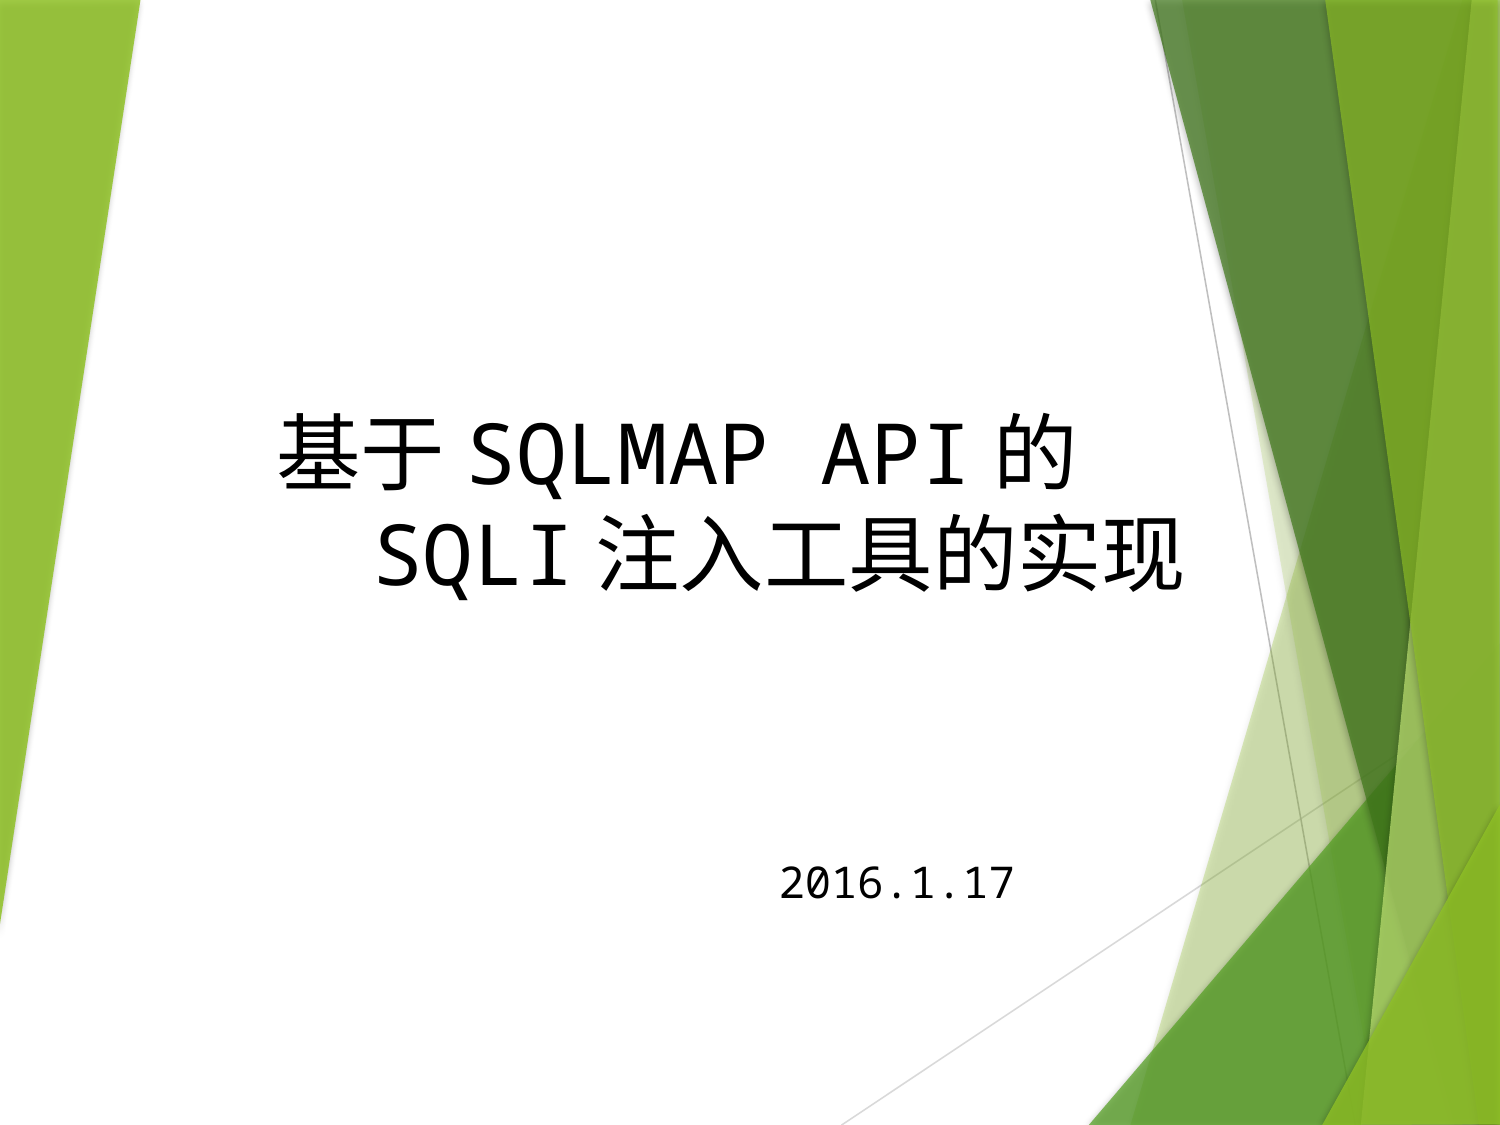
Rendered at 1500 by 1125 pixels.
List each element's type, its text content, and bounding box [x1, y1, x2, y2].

text_box 2016.1.17 [763, 847, 1500, 915]
text_box 基于SQLMAP API的 SQLI注入工具的实现 [261, 392, 1235, 610]
